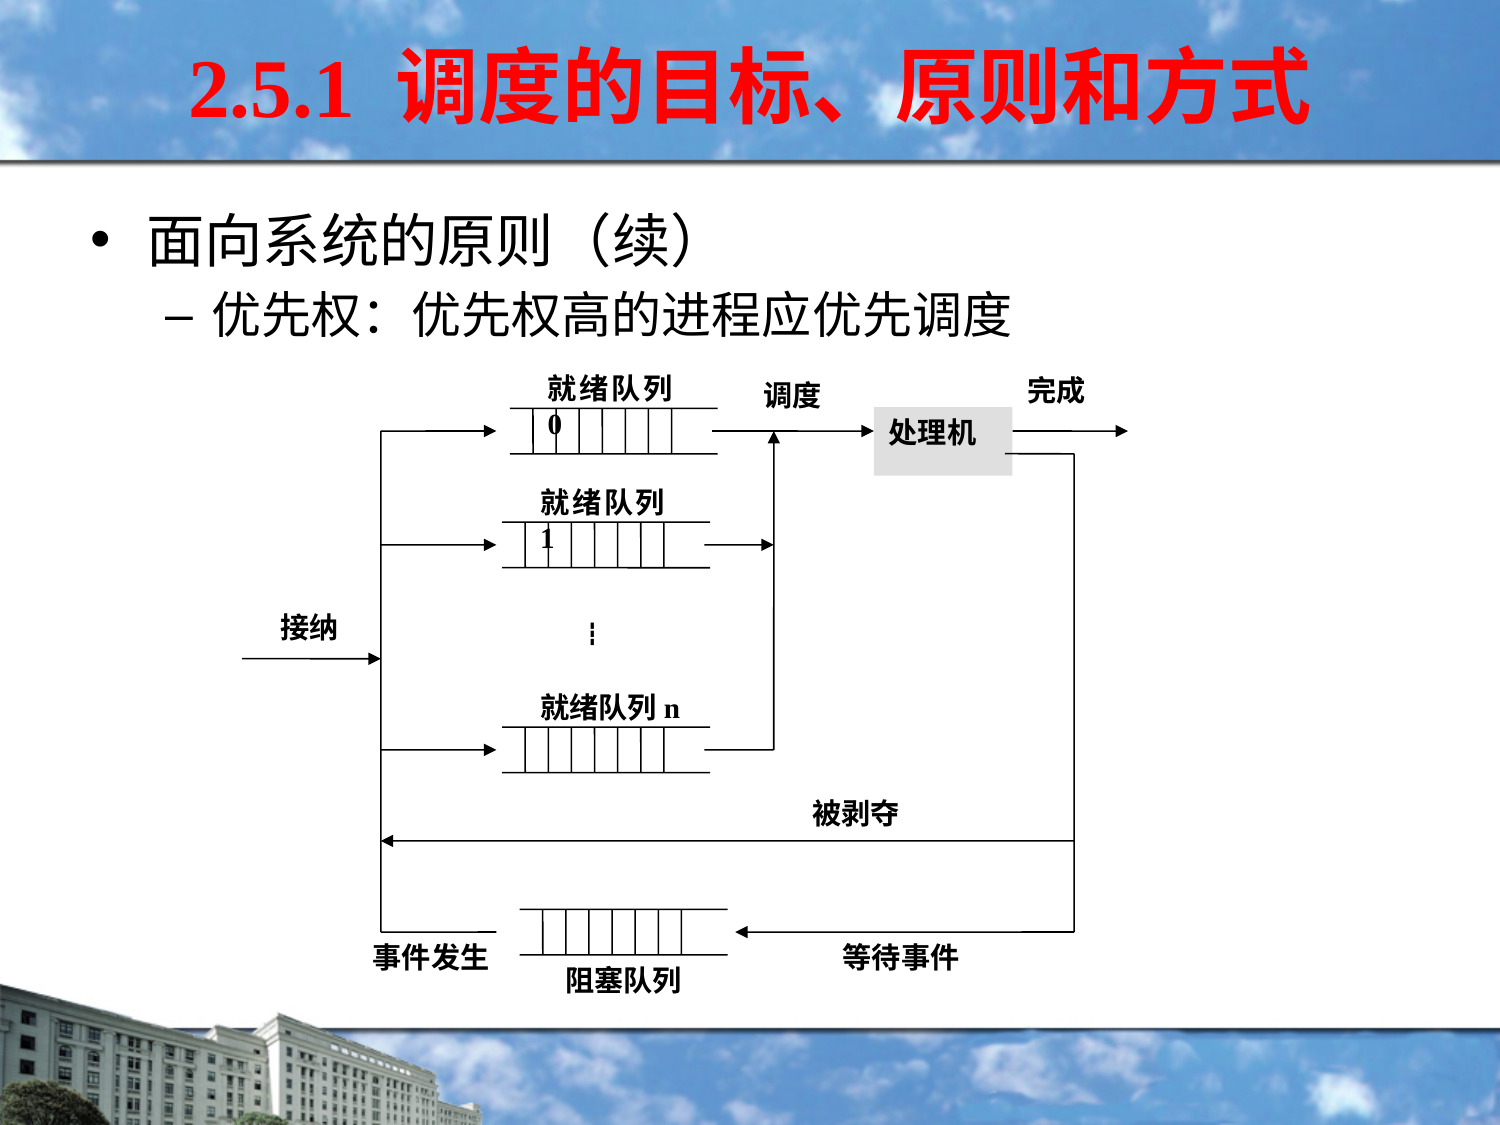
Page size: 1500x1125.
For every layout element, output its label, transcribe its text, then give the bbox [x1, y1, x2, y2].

picture [0, 0, 1500, 1125]
title 2.5.1 调度的目标、原则和方式 [75, 7, 1425, 161]
list 面向系统的原则（续） 优先权：优先权高的进程应优先调度 [75, 196, 1425, 939]
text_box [241, 362, 1129, 1024]
